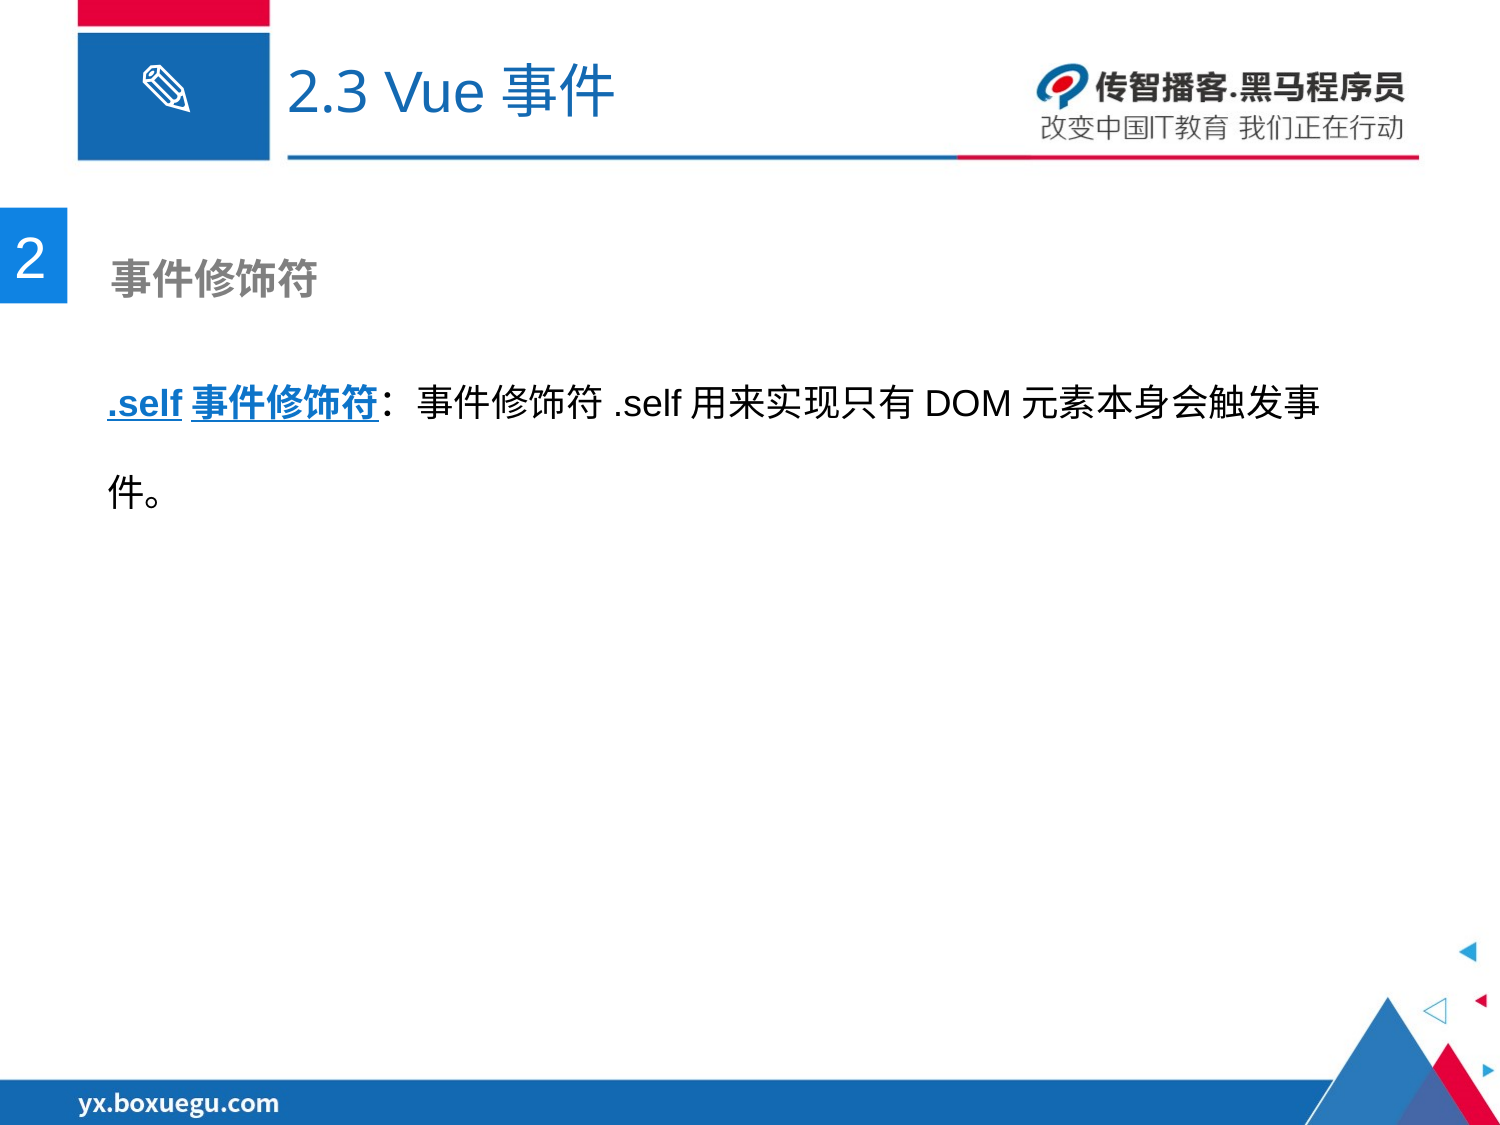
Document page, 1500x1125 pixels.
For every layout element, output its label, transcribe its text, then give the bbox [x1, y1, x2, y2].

text_box 事件修饰符 [69, 245, 842, 355]
picture [0, 0, 1500, 1125]
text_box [0, 207, 68, 304]
title 2.3 Vue事件 [271, 25, 1046, 153]
text_box .self事件修饰符：事件修饰符.self用来实现只有DOM元素本身会触发事件。 [92, 326, 1390, 522]
